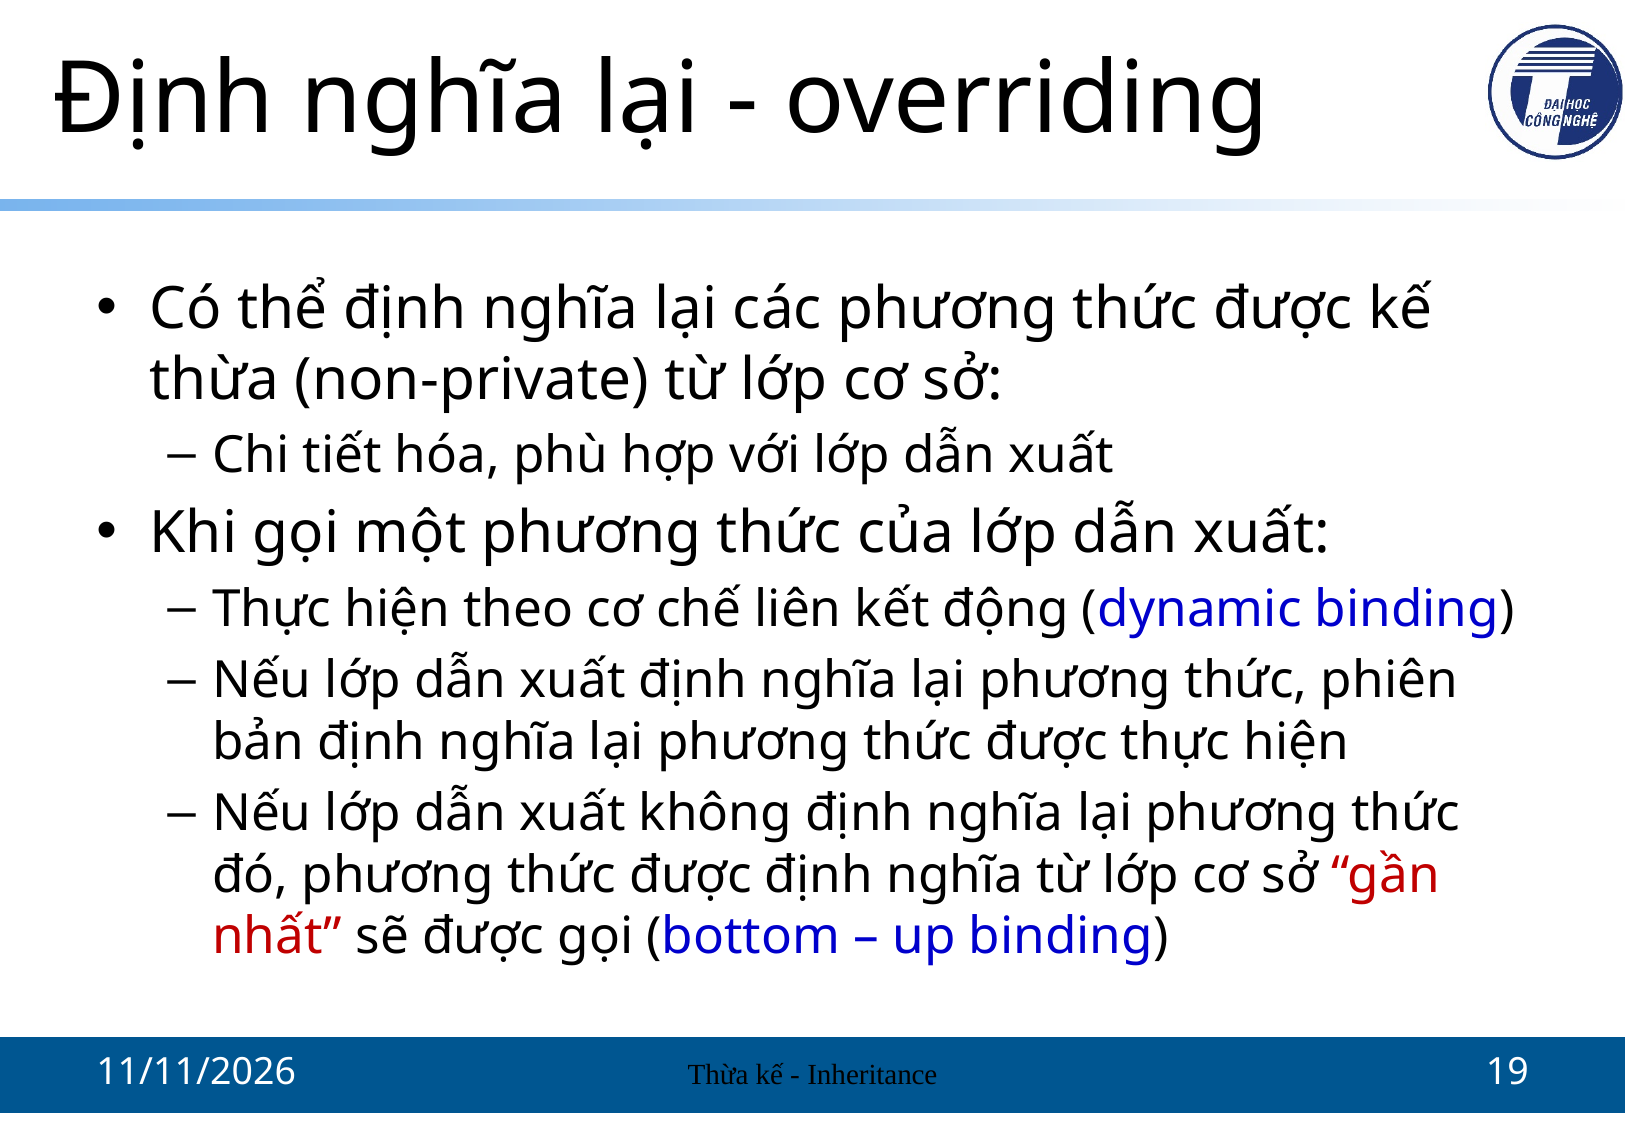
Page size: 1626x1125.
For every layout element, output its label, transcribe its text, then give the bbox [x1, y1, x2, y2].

picture [0, 199, 1625, 211]
picture [1500, 22, 1625, 162]
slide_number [81, 1042, 461, 1103]
footer Thừa kế - Inheritance [555, 1042, 1070, 1103]
title Định nghĩa lại - overriding [37, 0, 1500, 186]
picture [0, 1037, 1625, 1113]
slide_number 19 [1164, 1042, 1544, 1103]
list Có thể định nghĩa lại các phương thức được kế thừa (non-private) từ lớp cơ sở: Chi tiết hóa, phù hợp với lớp dẫn xuất Khi gọi một phương thức của lớp dẫn xuất: Thực hiện theo cơ chế liên kết động (dynamic binding) Nếu lớp dẫn xuất định nghĩa lại phương thức, phiên bản định nghĩa lại phương thức được thực hiện Nếu lớp dẫn xuất không định nghĩa lại phương thức đó, phương thức được định nghĩa từ lớp cơ sở “gần nhất” sẽ được gọi (bottom – up binding) [81, 262, 1544, 1005]
